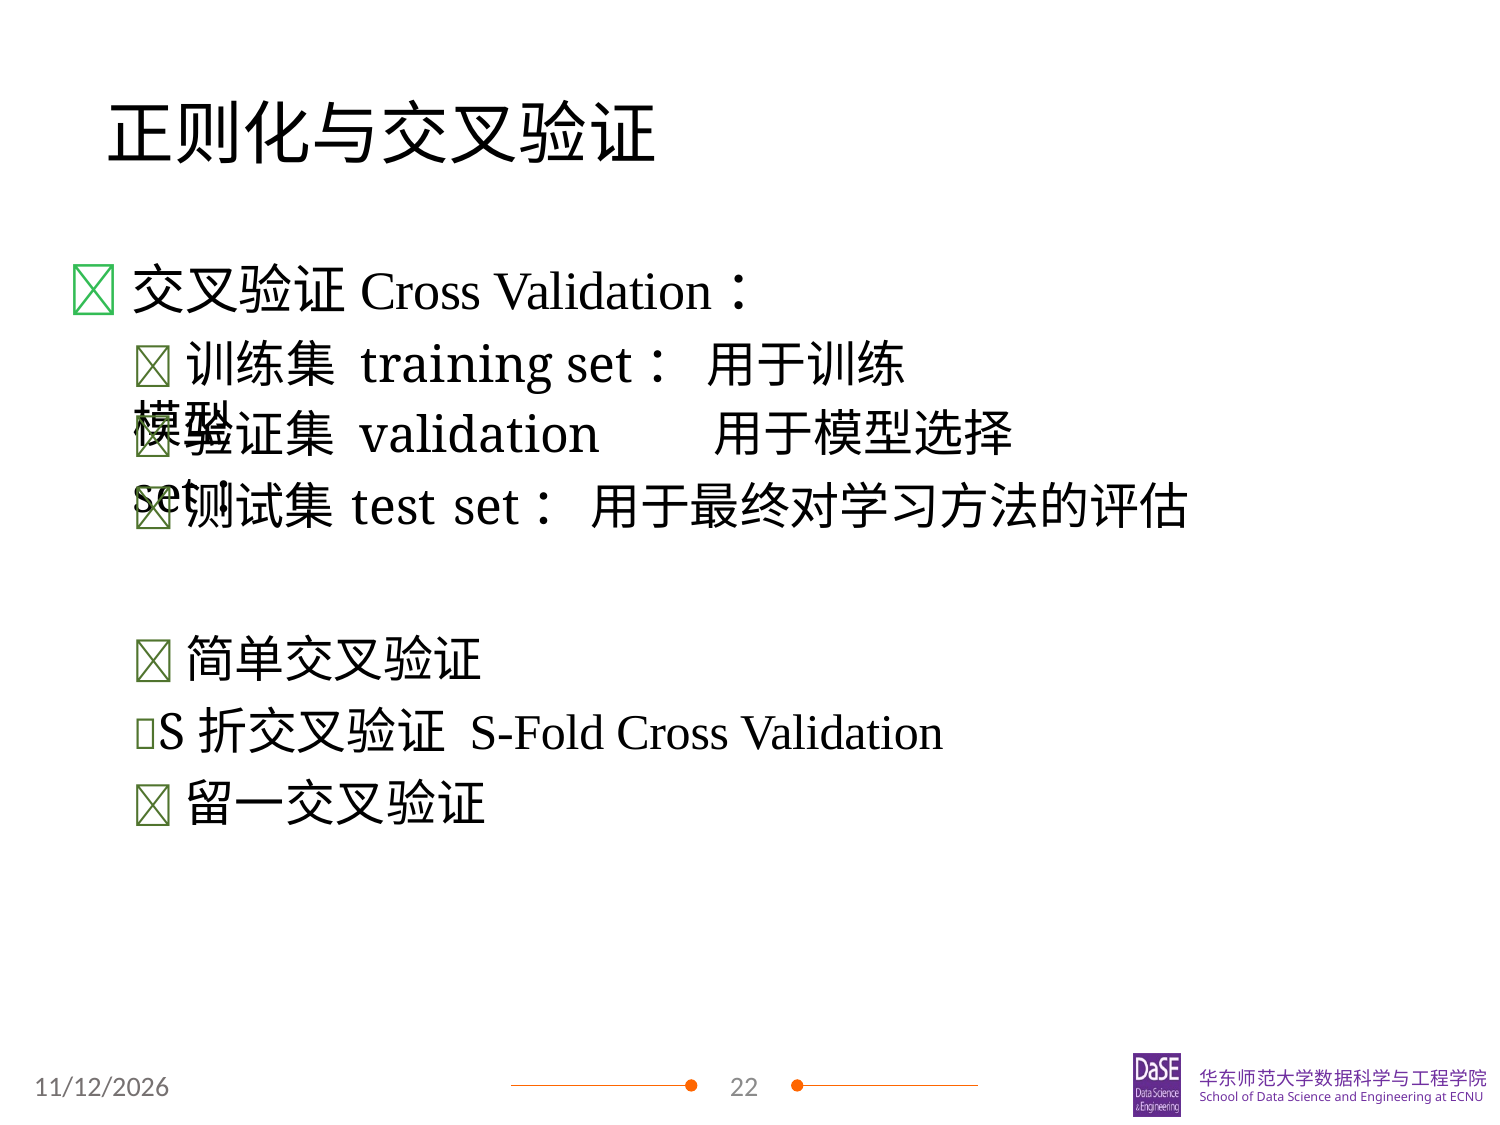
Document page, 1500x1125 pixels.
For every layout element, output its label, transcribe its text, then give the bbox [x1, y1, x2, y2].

picture [1133, 1053, 1181, 1117]
text_box 验证集 validation set： [130, 402, 678, 474]
text_box 交叉验证Cross Validation： 训练集 training set： 用于训练模型 [65, 255, 947, 453]
text_box 测试集 test set： 用于最终对学习方法的评估 简单交叉验证 S折交叉验证 S-Fold Cross Validation 留一交叉验证 [130, 474, 1191, 832]
text_box 用于模型选择 [711, 402, 1016, 462]
title 正则化与交叉验证 [103, 36, 1397, 225]
